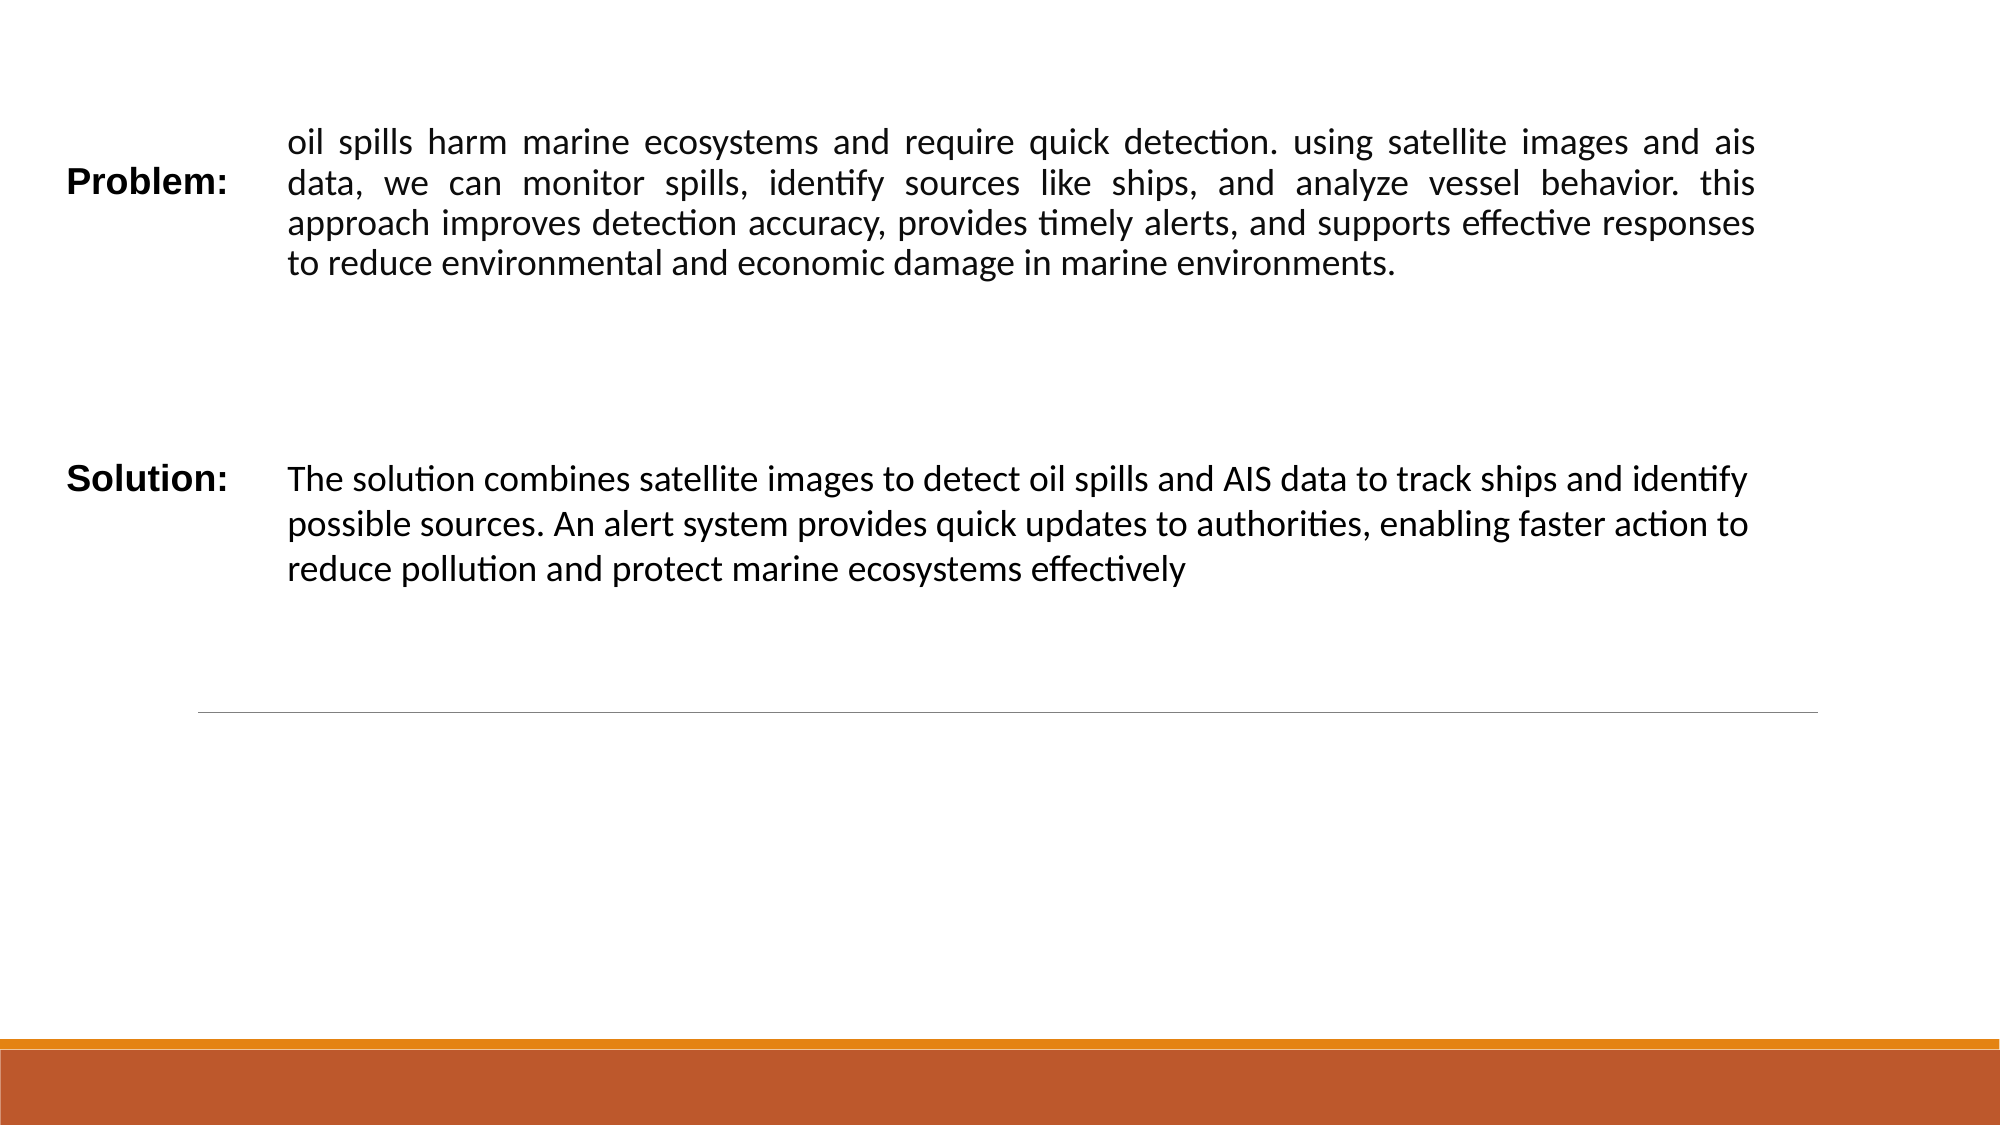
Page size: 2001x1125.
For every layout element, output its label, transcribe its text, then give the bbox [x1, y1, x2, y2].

text_box Problem: [51, 149, 273, 210]
text_box The solution combines satellite images to detect oil spills and AIS data to track ships and identify possible sources. An alert system provides quick updates to authorities, enabling faster action to reduce pollution and protect marine ecosystems effectively [272, 446, 1825, 597]
text_box Solution: [51, 446, 272, 507]
subtitle oil spills harm marine ecosystems and require quick detection. using satellite images and ais data, we can monitor spills, identify sources like ships, and analyze vessel behavior. this approach improves detection accuracy, provides timely alerts, and supports effective responses to reduce environmental and economic damage in marine environments. [272, 114, 1773, 307]
